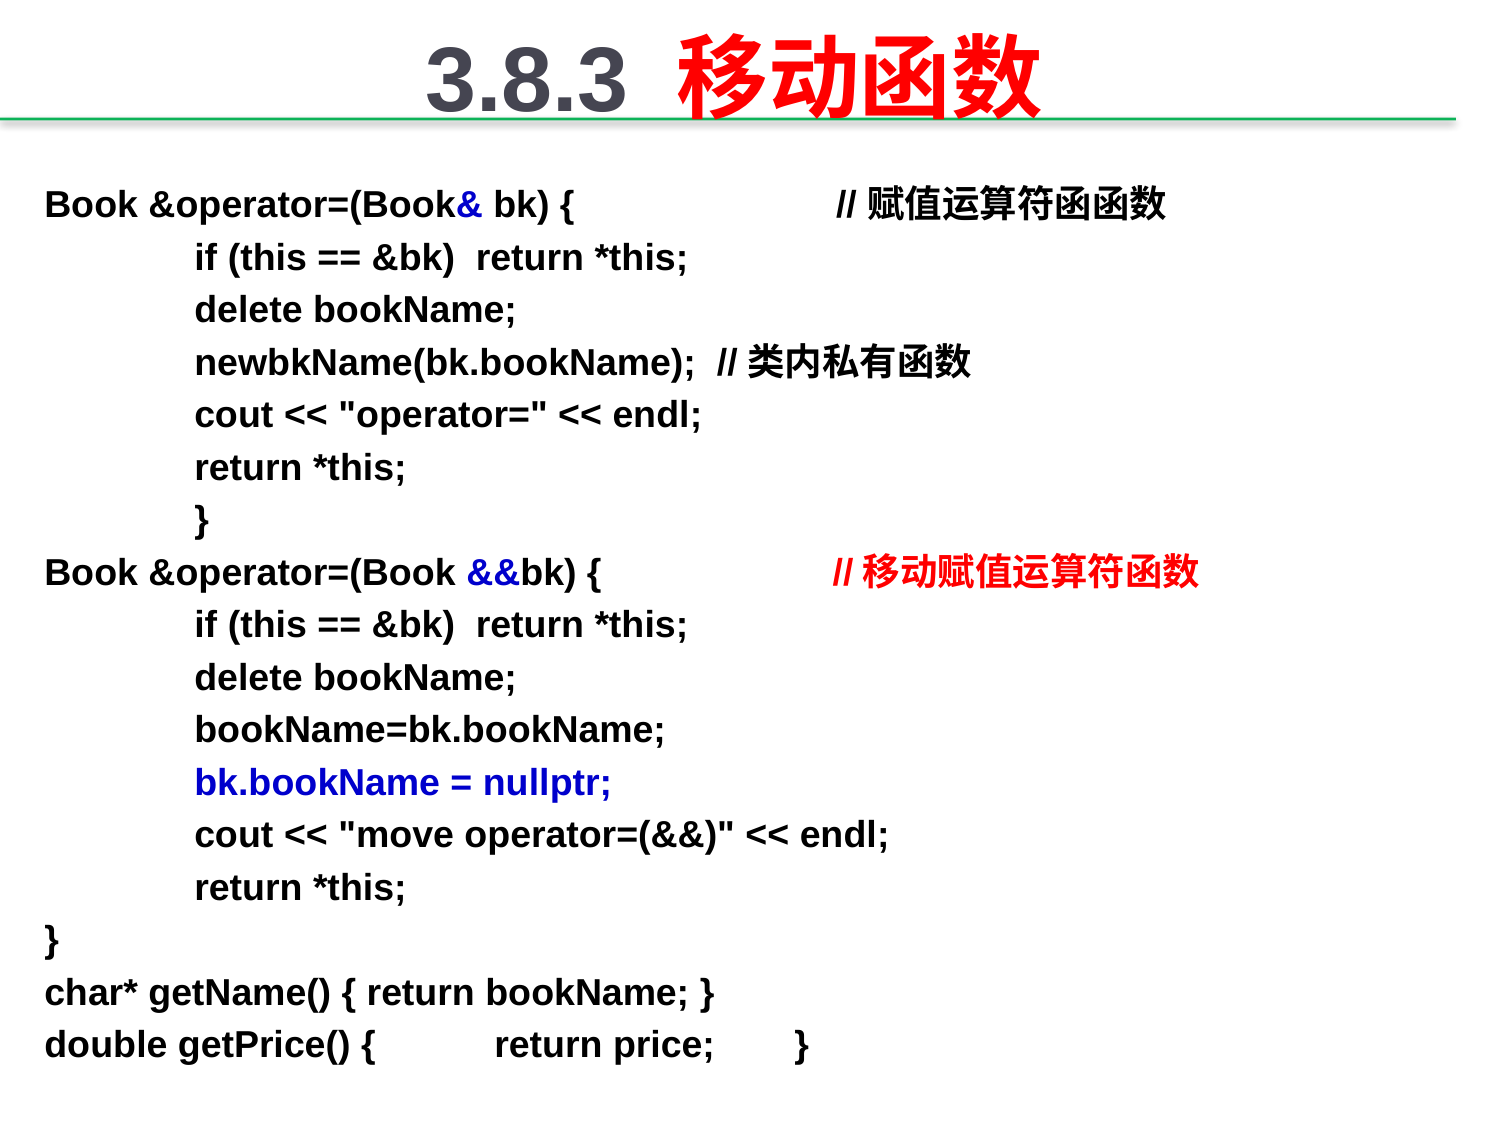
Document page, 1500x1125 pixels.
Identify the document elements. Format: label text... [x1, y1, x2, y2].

list Book &operator=(Book& bk) { //赋值运算符函函数 if (this == &bk) return *this; delete bookName; newbkName(bk.bookName); //类内私有函数 cout << "operator=" << endl; return *this; } Book &operator=(Book &&bk) { //移动赋值运算符函数 if (this == &bk) return *this; delete bookName; bookName=bk.bookName; bk.bookName = nullptr; cout << "move operator=(&&)" << endl; return *this; } char* getName() { return bookName; } double getPrice() { return price; } [29, 172, 1448, 1095]
title 3.8.3 移动函数 [107, 0, 1383, 150]
